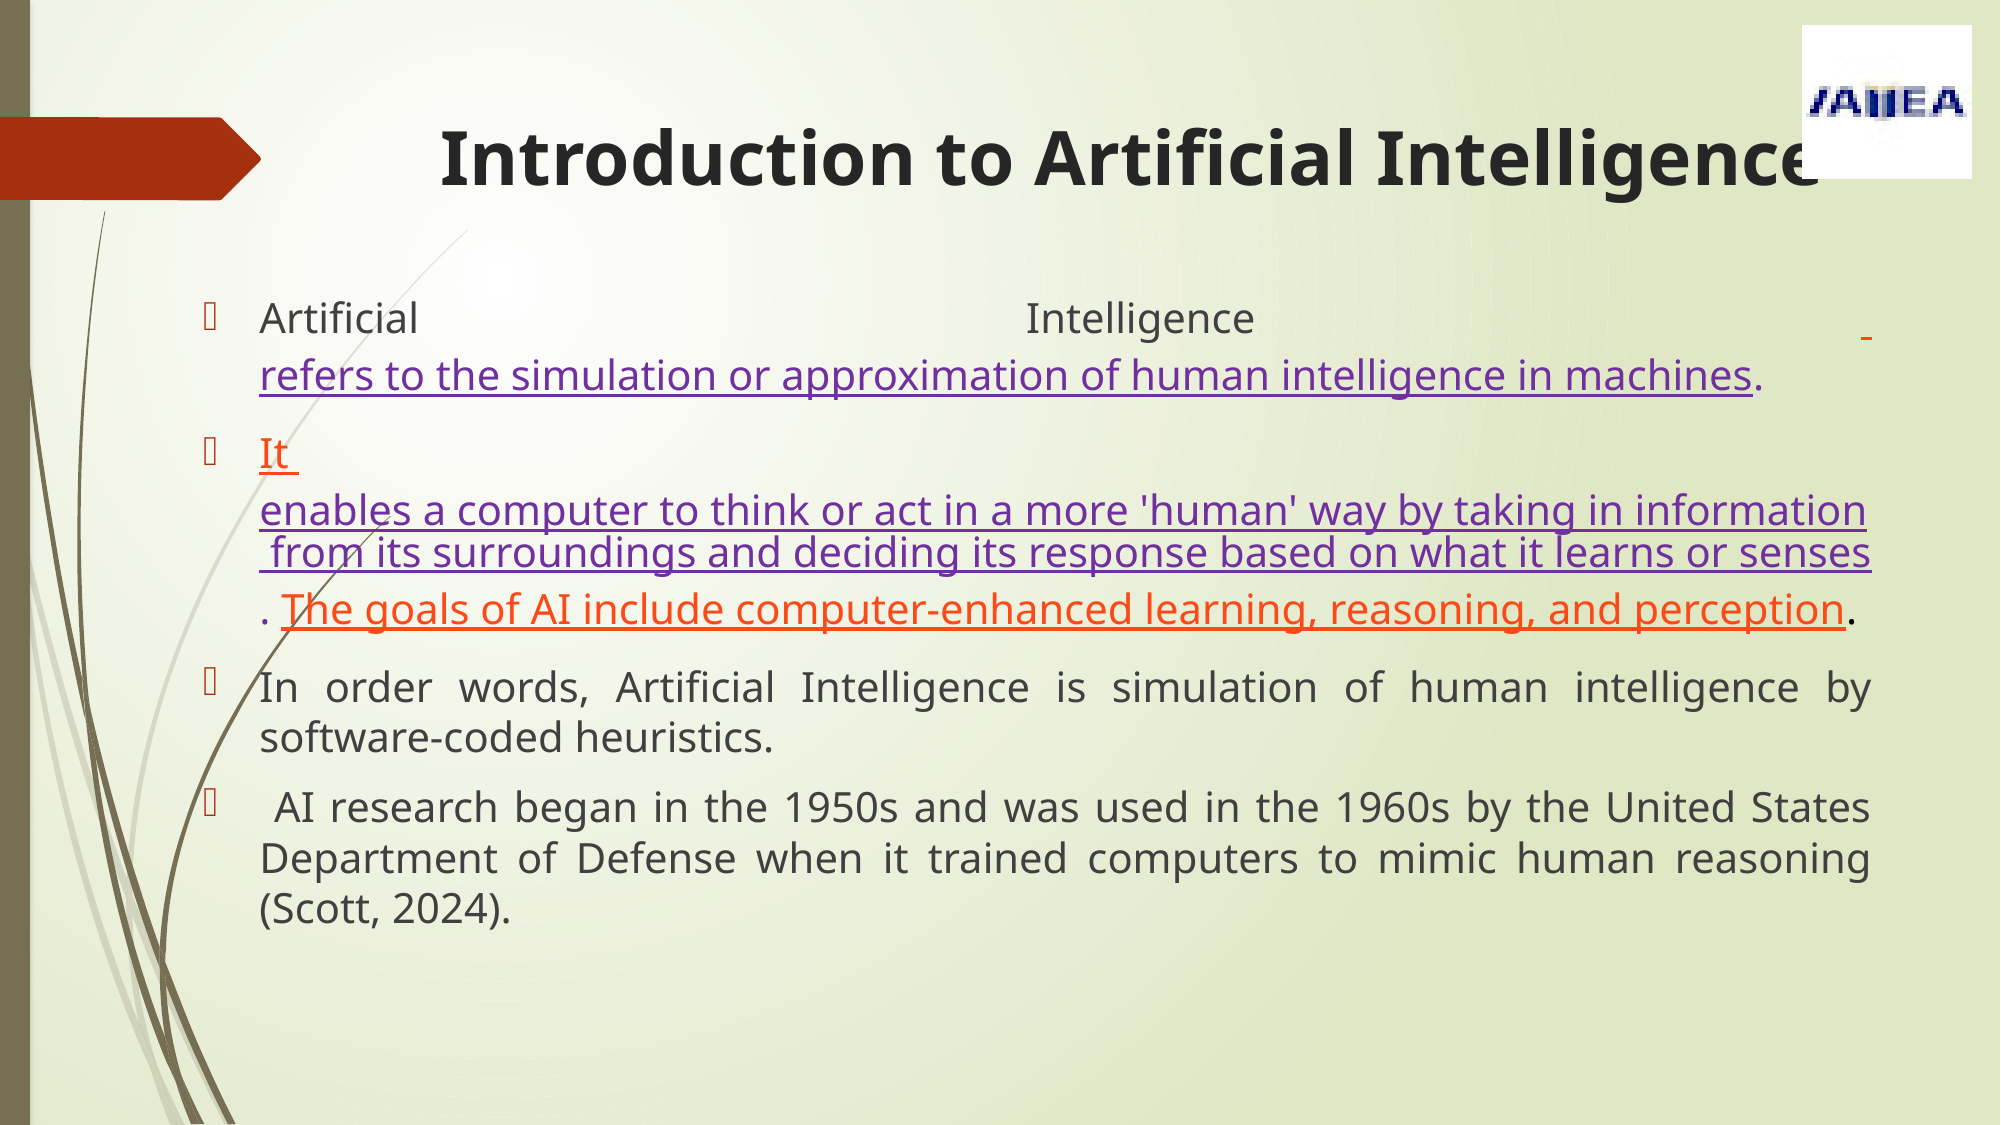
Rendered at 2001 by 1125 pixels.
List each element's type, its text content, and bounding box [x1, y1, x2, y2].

title Introduction to Artificial Intelligence [425, 102, 1888, 284]
picture [1802, 25, 1973, 179]
list Artificial Intelligence refers to the simulation or approximation of human intelligence in machines. It enables a computer to think or act in a more 'human' way by taking in information from its surroundings and deciding its response based on what it learns or senses. The goals of AI include computer-enhanced learning, reasoning, and perception. In order words, Artificial Intelligence is simulation of human intelligence by software-coded heuristics. AI research began in the 1950s and was used in the 1960s by the United States Department of Defense when it trained computers to mimic human reasoning (Scott, 2024). [188, 284, 1888, 1035]
